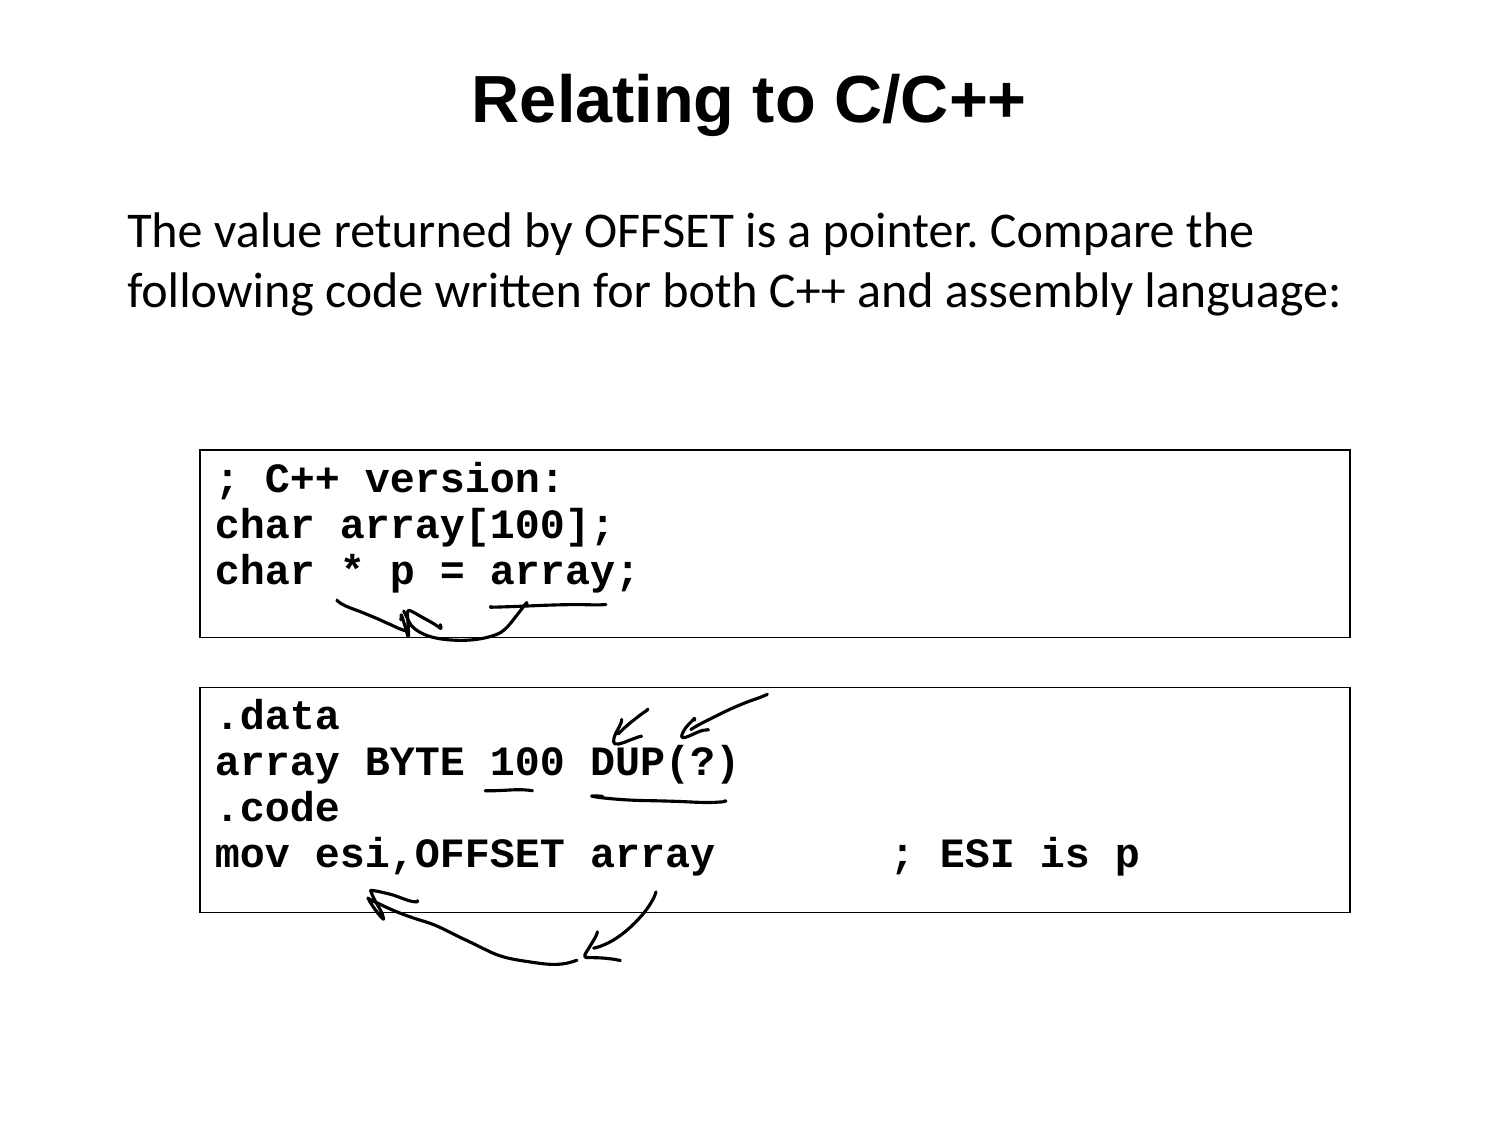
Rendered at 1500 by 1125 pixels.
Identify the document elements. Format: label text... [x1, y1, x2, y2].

text_box The value returned by OFFSET is a pointer. Compare the following code written for both C++ and assembly language: [112, 174, 1375, 340]
text_box ; C++ version: char array[100]; char * p = array; [200, 450, 1350, 638]
title Relating to C/C++ [75, 24, 1425, 168]
text_box .data array BYTE 100 DUP(?) .code mov esi,OFFSET array ; ESI is p [200, 687, 1350, 913]
